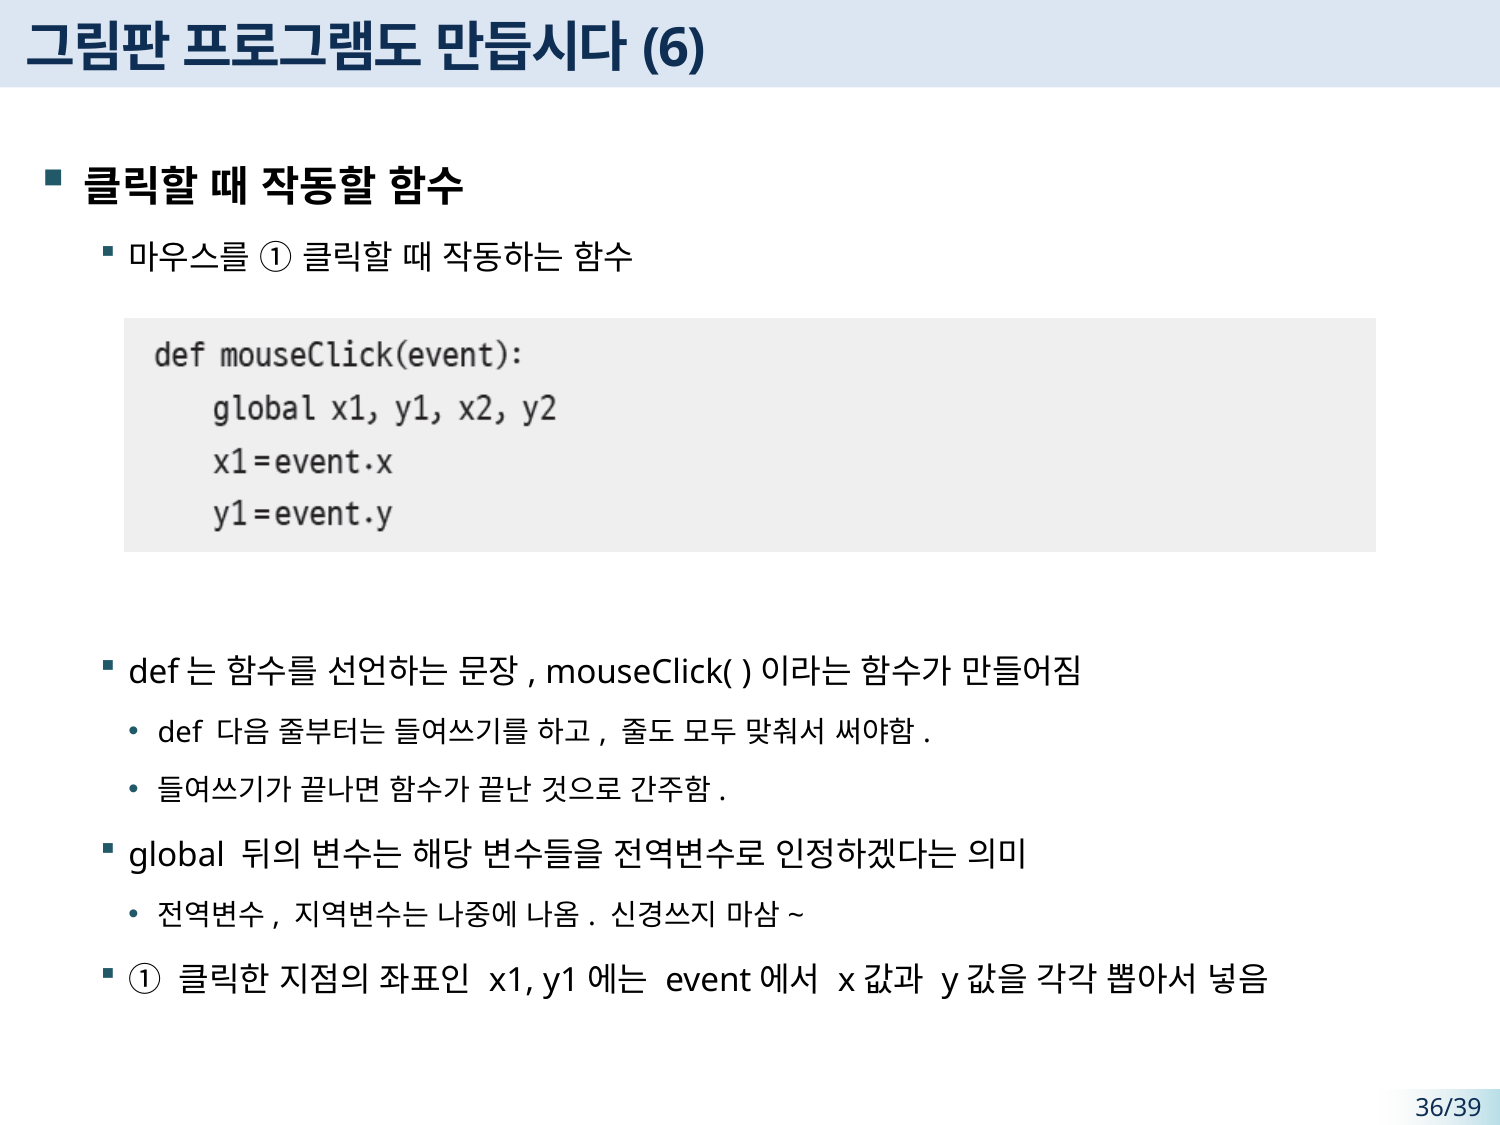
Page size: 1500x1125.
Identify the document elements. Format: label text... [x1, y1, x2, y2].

title 그림판 프로그램도 만듭시다(6) [10, 5, 1288, 84]
list 클릭할 때 작동할 함수 마우스를 ① 클릭할 때 작동하는 함수 def는 함수를 선언하는 문장, mouseClick( )이라는 함수가 만들어짐 def 다음 줄부터는 들여쓰기를 하고, 줄도 모두 맞춰서 써야함. 들여쓰기가 끝나면 함수가 끝난 것으로 간주함. global 뒤의 변수는 해당 변수들을 전역변수로 인정하겠다는 의미 전역변수, 지역변수는 나중에 나옴. 신경쓰지 마삼~ ① 클릭한 지점의 좌표인 x1, y1에는 event에서 x값과 y값을 각각 뽑아서 넣음 [10, 126, 1481, 1057]
picture [123, 318, 1376, 552]
